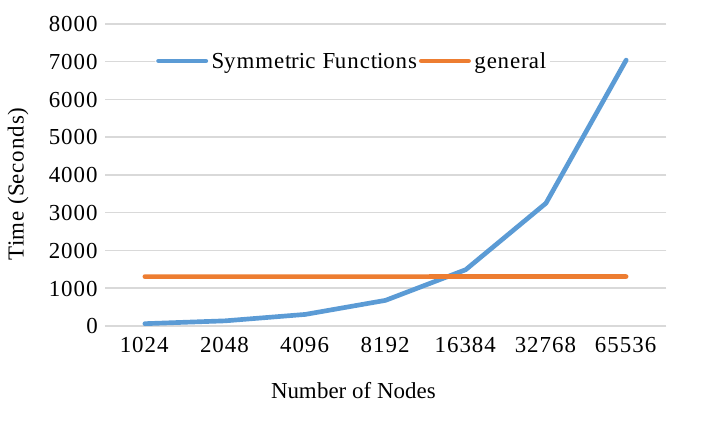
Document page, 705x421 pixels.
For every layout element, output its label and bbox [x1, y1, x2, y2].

chart [0, 0, 681, 412]
